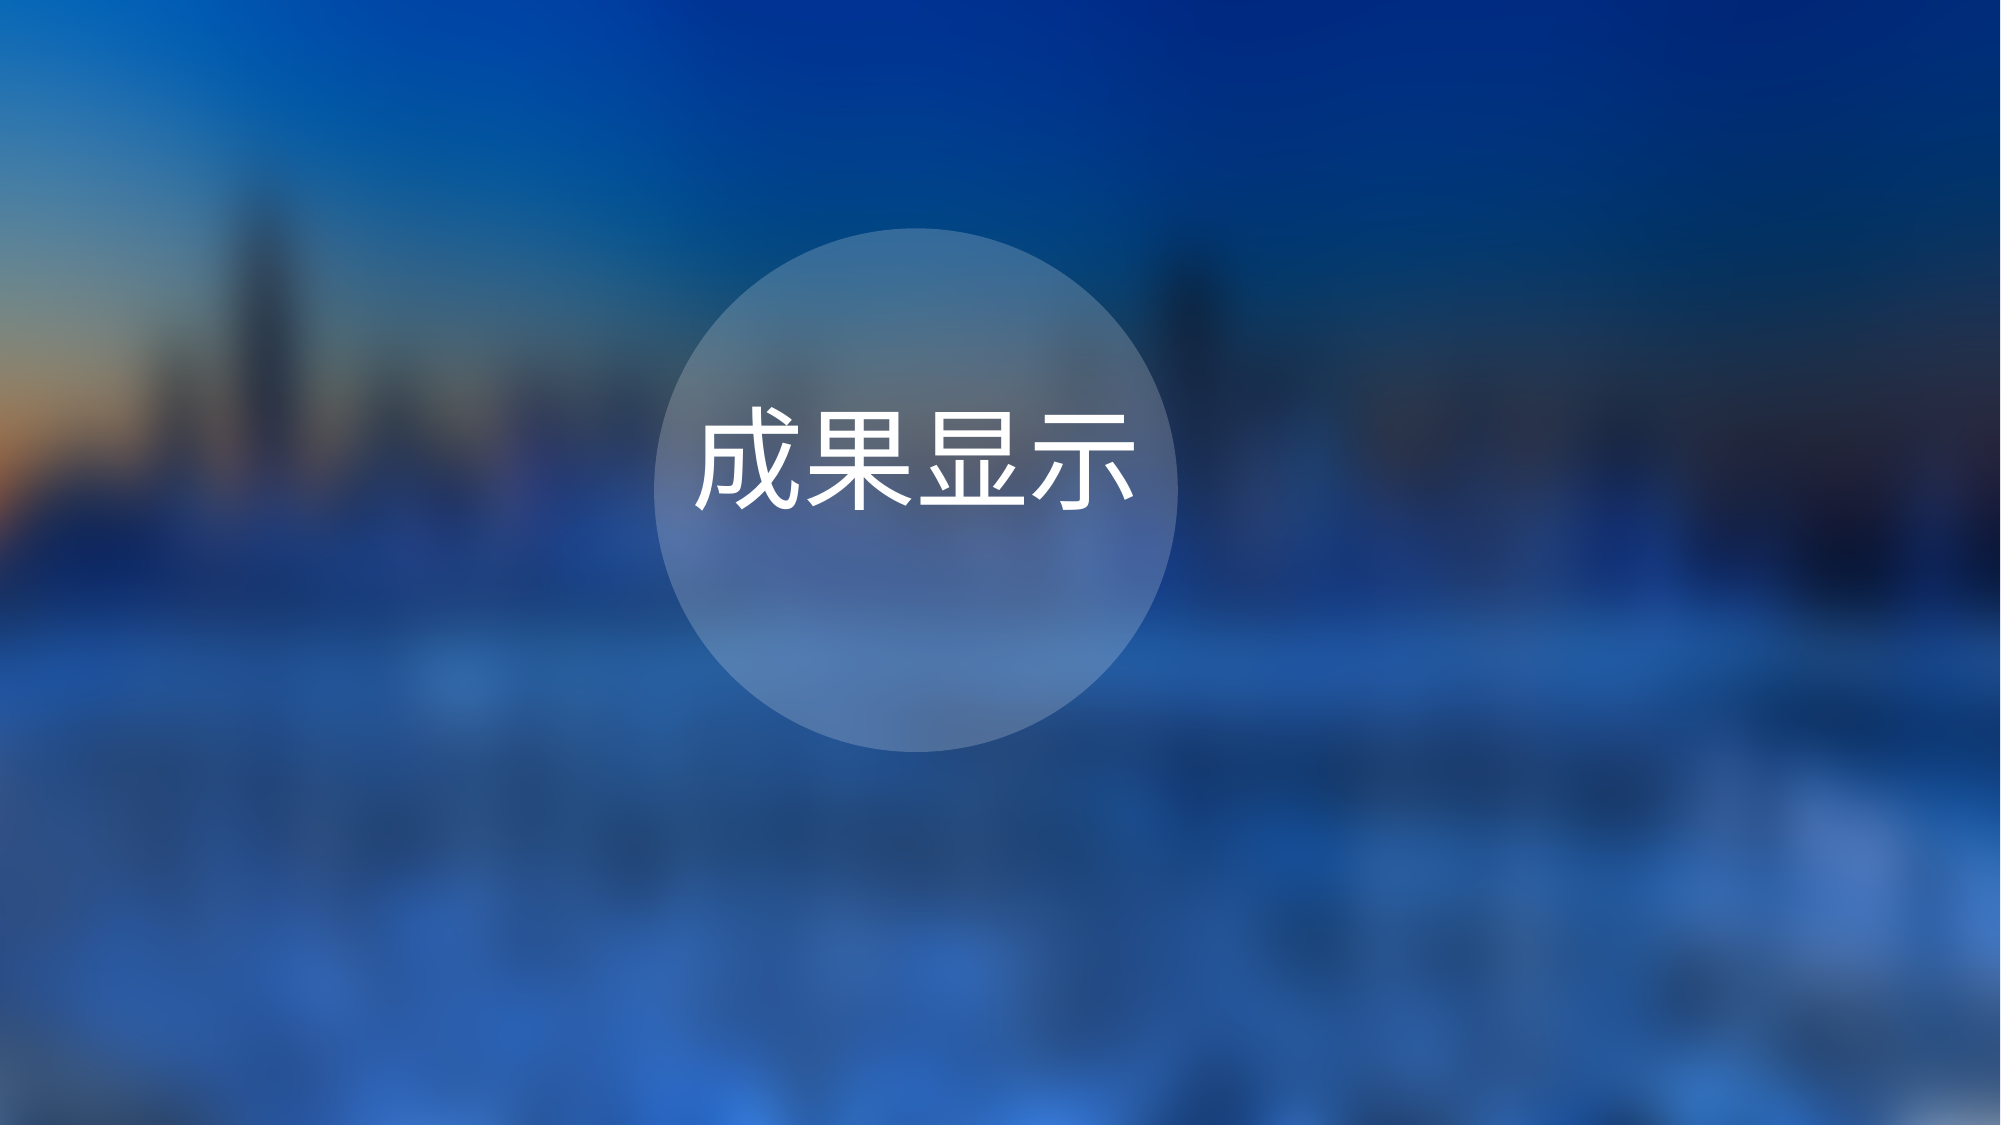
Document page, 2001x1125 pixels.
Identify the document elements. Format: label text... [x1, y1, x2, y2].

text_box [656, 532, 1176, 754]
picture [0, 0, 2001, 1125]
text_box 成果显示 [604, 381, 1228, 532]
text_box [676, 227, 1156, 381]
